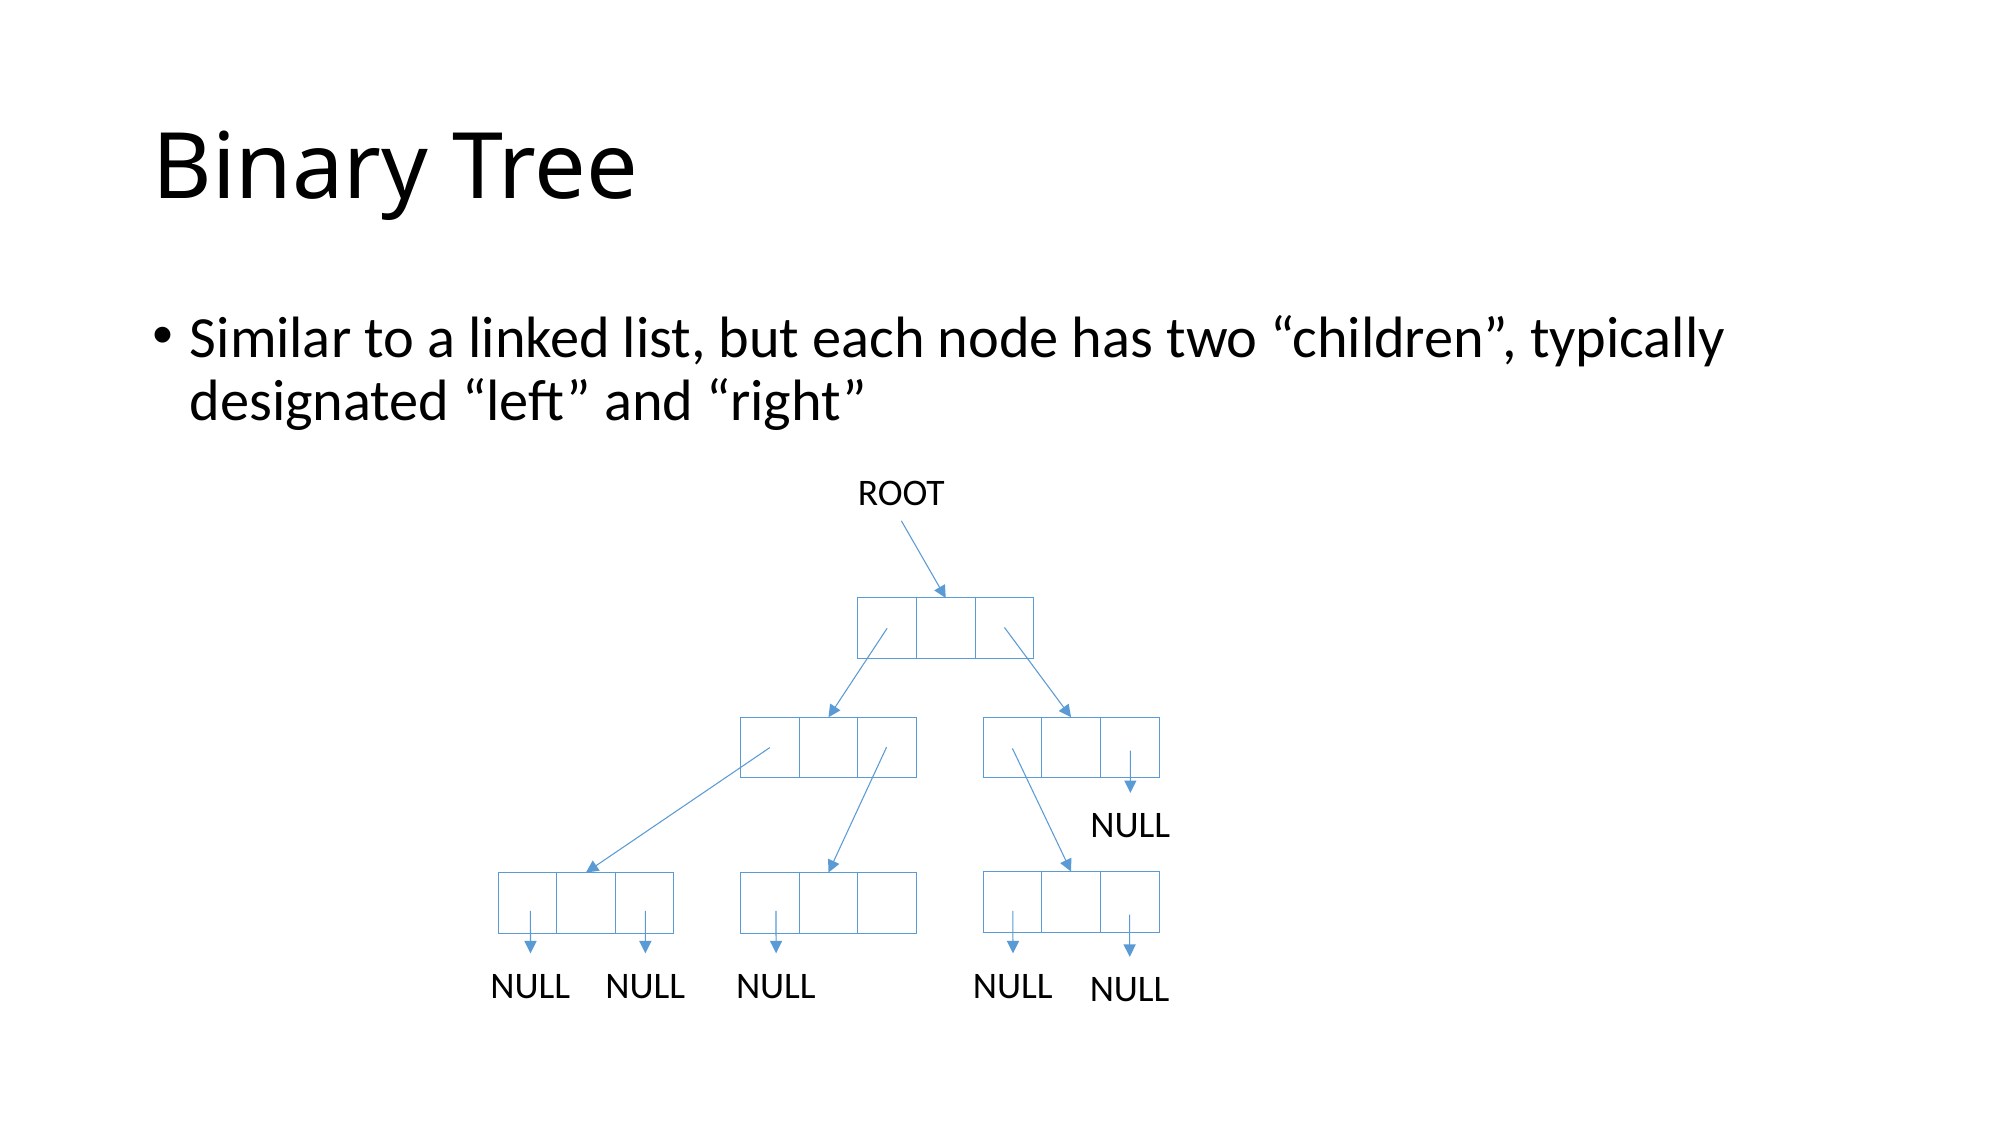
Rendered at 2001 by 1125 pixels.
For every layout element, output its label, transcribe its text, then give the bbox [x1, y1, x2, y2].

list Similar to a linked list, but each node has two “children”, typically designated “left” and “right” [137, 299, 1863, 460]
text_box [828, 628, 888, 718]
text_box [1041, 717, 1100, 778]
text_box [799, 872, 857, 934]
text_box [585, 747, 770, 873]
text_box NULL [721, 953, 831, 1013]
text_box NULL [958, 953, 1068, 1013]
text_box [857, 872, 917, 934]
text_box [740, 872, 799, 934]
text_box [828, 747, 887, 873]
text_box [1100, 717, 1160, 778]
title Binary Tree [137, 59, 1863, 278]
text_box [1041, 871, 1100, 933]
text_box NULL [1074, 956, 1185, 1017]
text_box ROOT [843, 460, 960, 521]
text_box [1012, 748, 1072, 872]
text_box [556, 872, 615, 934]
text_box NULL [590, 953, 701, 1013]
text_box [740, 717, 799, 778]
text_box [857, 597, 916, 659]
text_box [975, 597, 1034, 659]
text_box [799, 717, 857, 778]
text_box NULL [1075, 792, 1186, 853]
text_box [498, 872, 556, 934]
text_box [916, 597, 975, 659]
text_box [901, 520, 946, 598]
text_box [615, 873, 674, 934]
text_box [1100, 871, 1160, 933]
text_box [857, 717, 917, 778]
text_box [983, 717, 1041, 778]
text_box [983, 871, 1041, 933]
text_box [1004, 627, 1072, 718]
text_box NULL [475, 953, 586, 1013]
